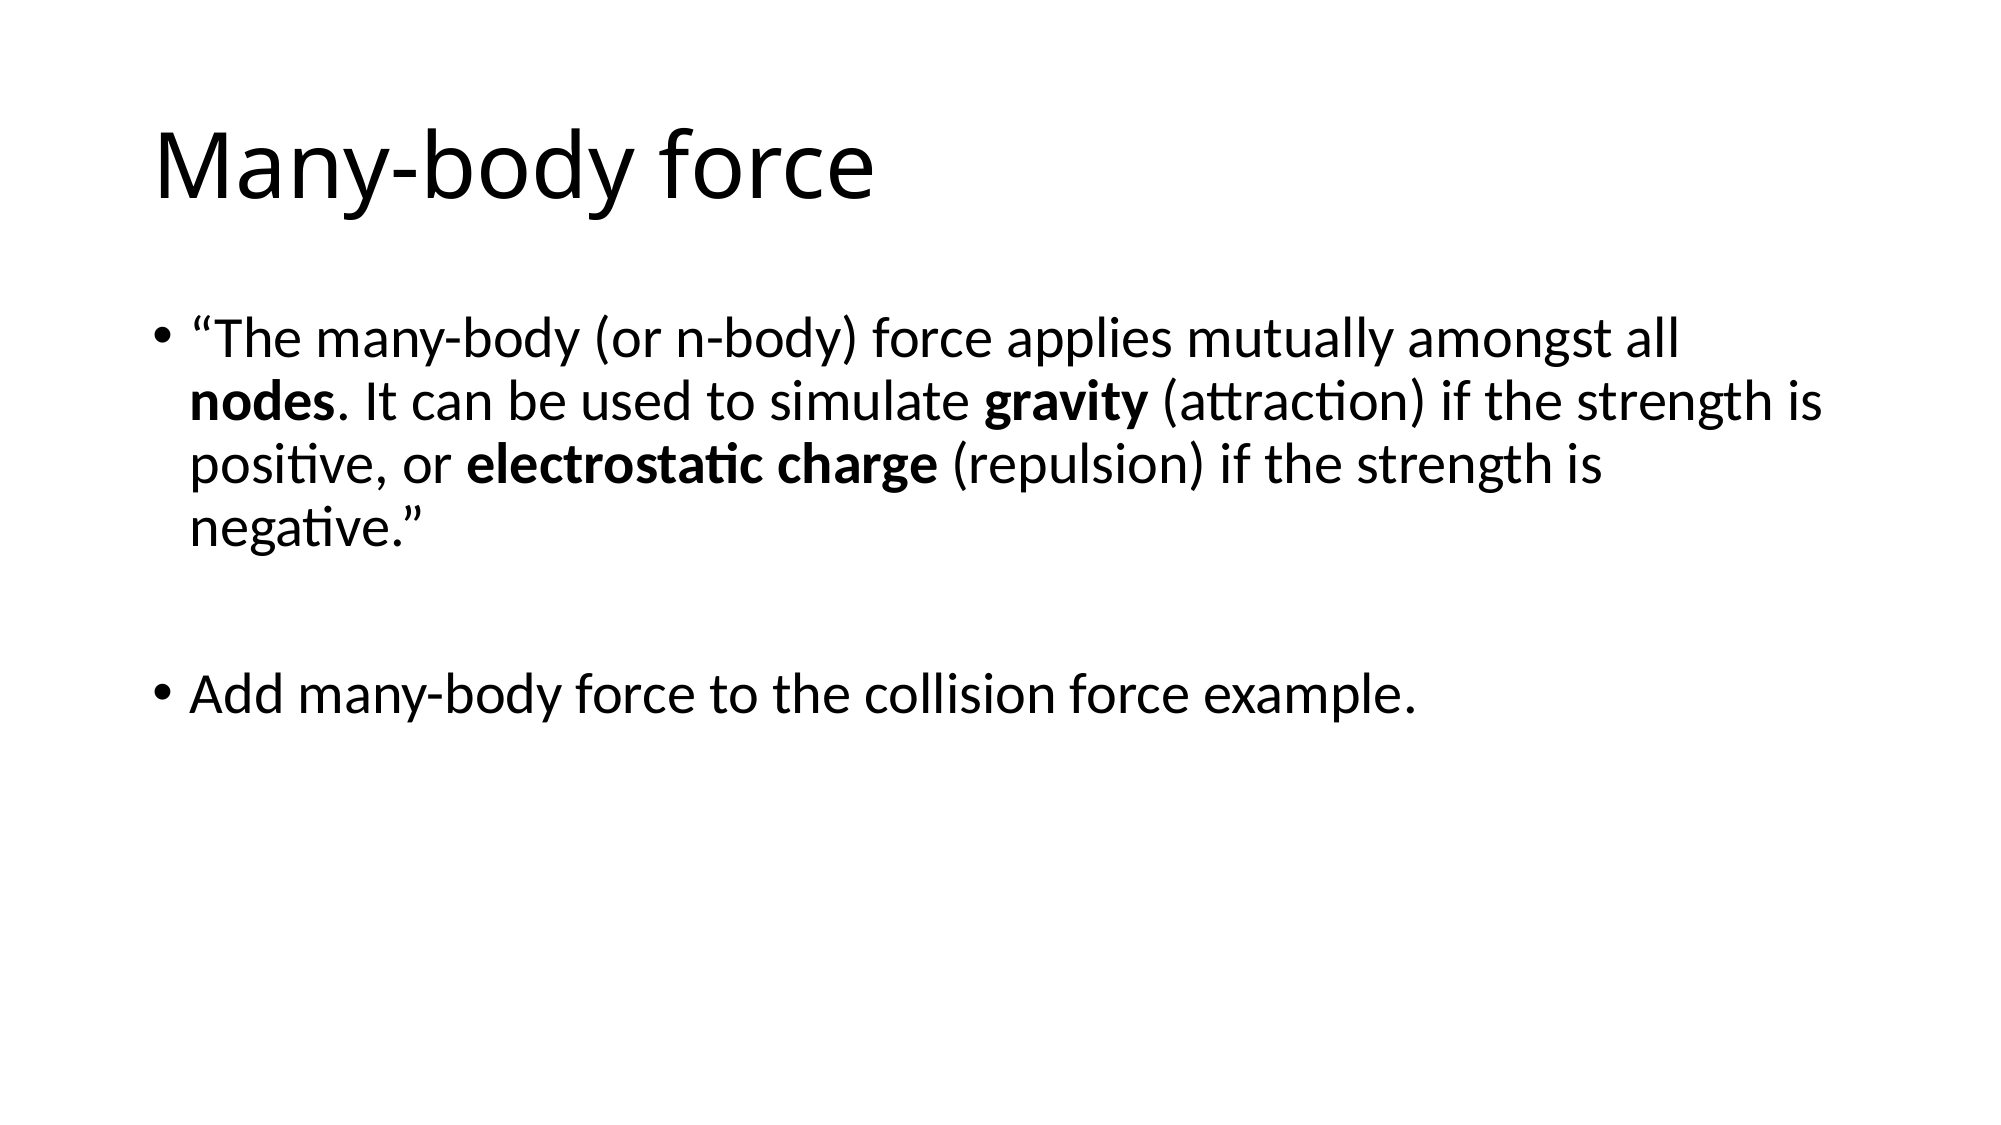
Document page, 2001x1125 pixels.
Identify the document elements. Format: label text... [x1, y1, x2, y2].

title Many-body force [137, 59, 1863, 278]
list “The many-body (or n-body) force applies mutually amongst all nodes. It can be used to simulate gravity (attraction) if the strength is positive, or electrostatic charge (repulsion) if the strength is negative.” Add many-body force to the collision force example. [137, 299, 1863, 1014]
